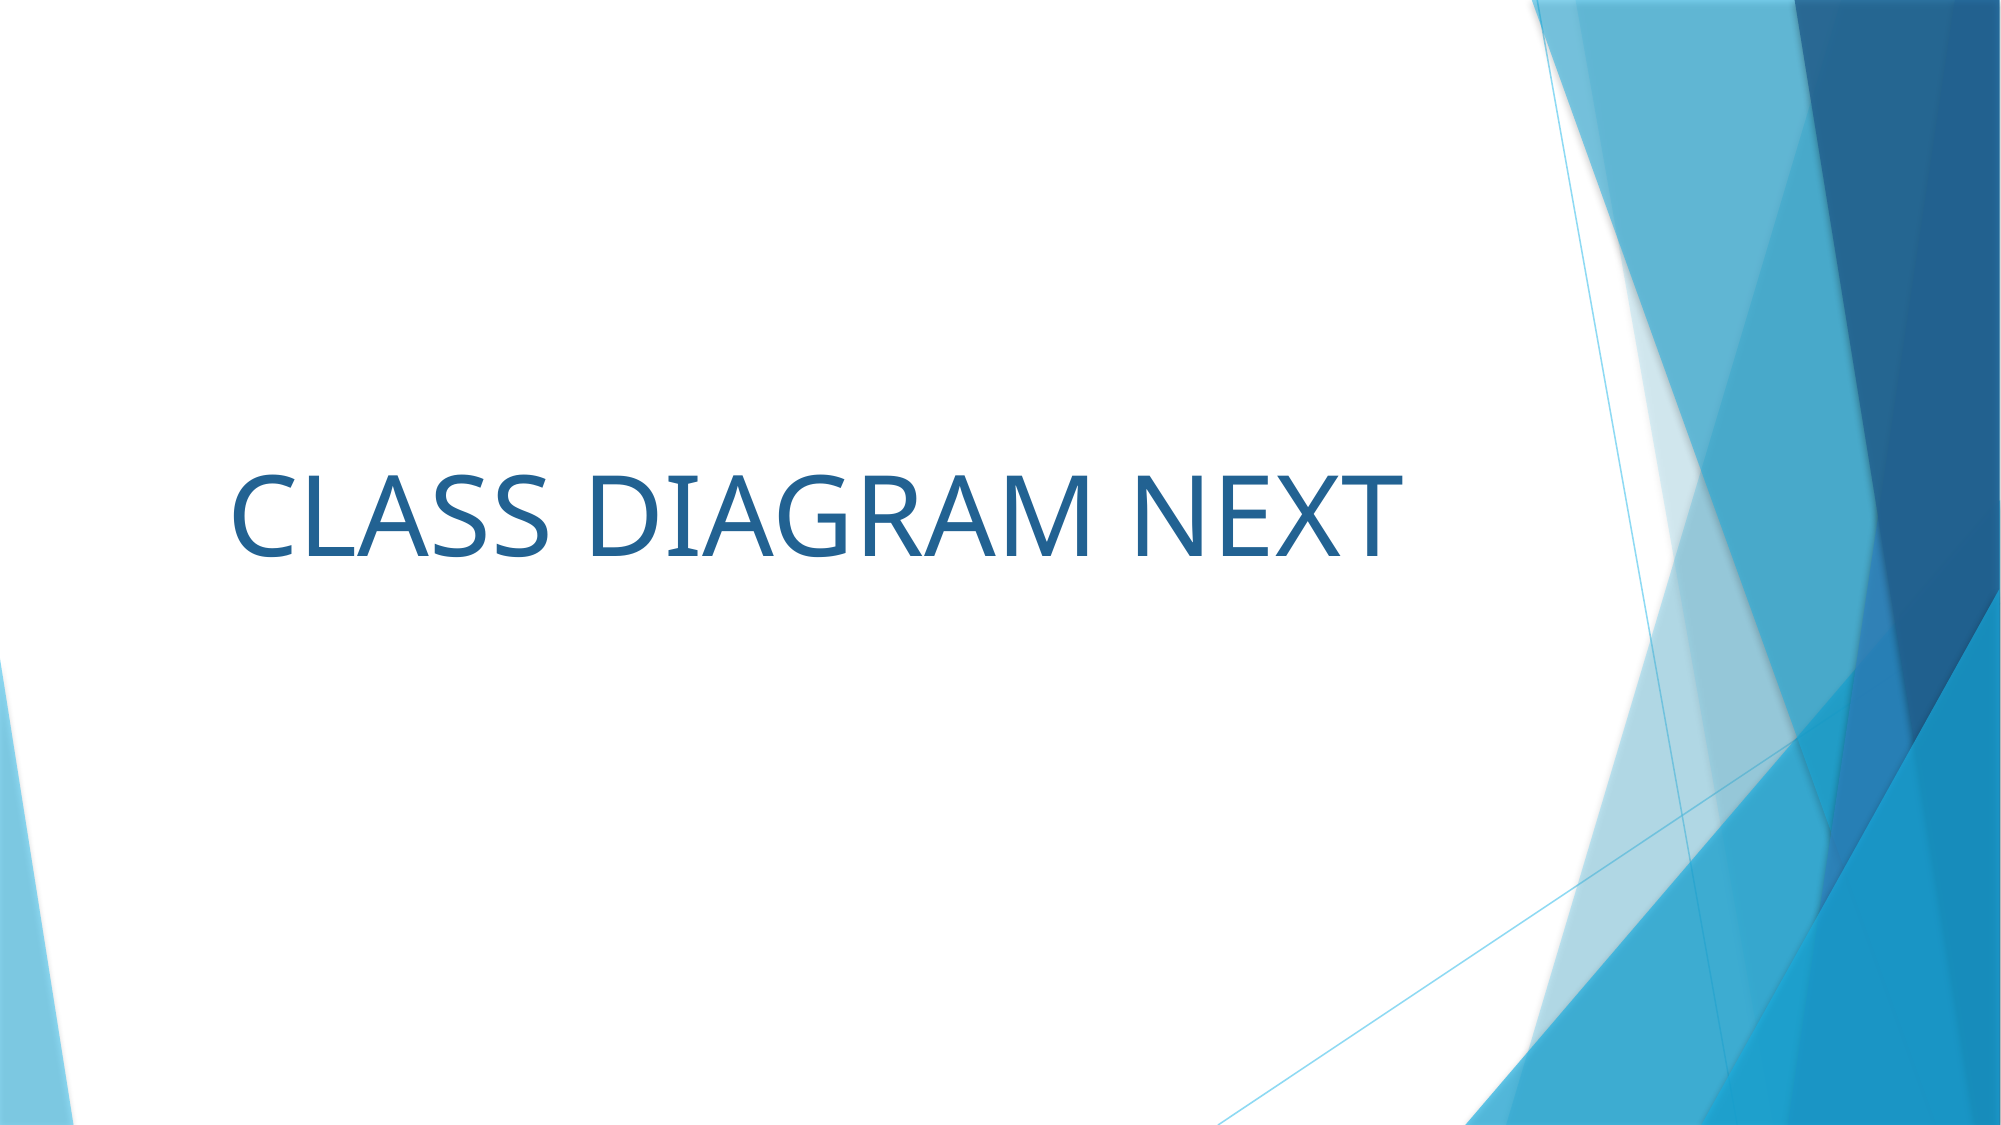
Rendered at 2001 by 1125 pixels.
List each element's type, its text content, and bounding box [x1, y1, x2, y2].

title CLASS DIAGRAM NEXT [111, 436, 1522, 870]
